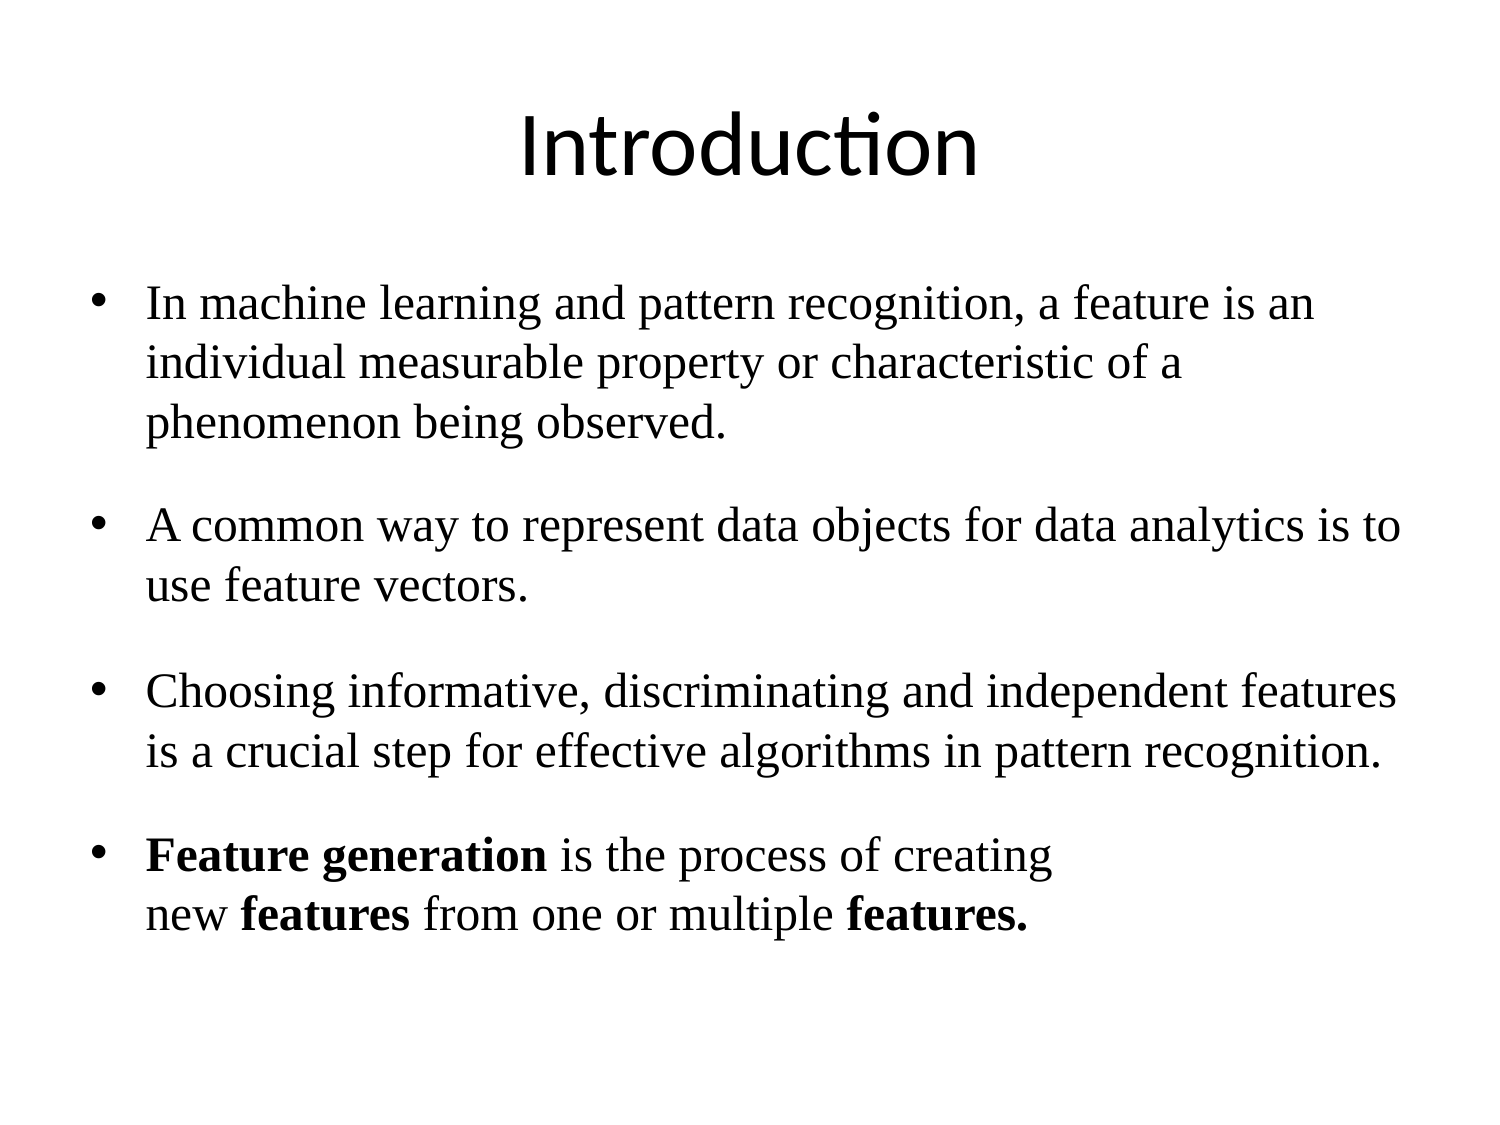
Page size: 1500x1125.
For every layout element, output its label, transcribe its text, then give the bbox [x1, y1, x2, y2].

list In machine learning and pattern recognition, a feature is an individual measurable property or characteristic of a phenomenon being observed. A common way to represent data objects for data analytics is to use feature vectors. Choosing informative, discriminating and independent features is a crucial step for effective algorithms in pattern recognition. Feature generation is the process of creating new features from one or multiple features. [75, 262, 1425, 1005]
title Introduction [75, 45, 1425, 233]
